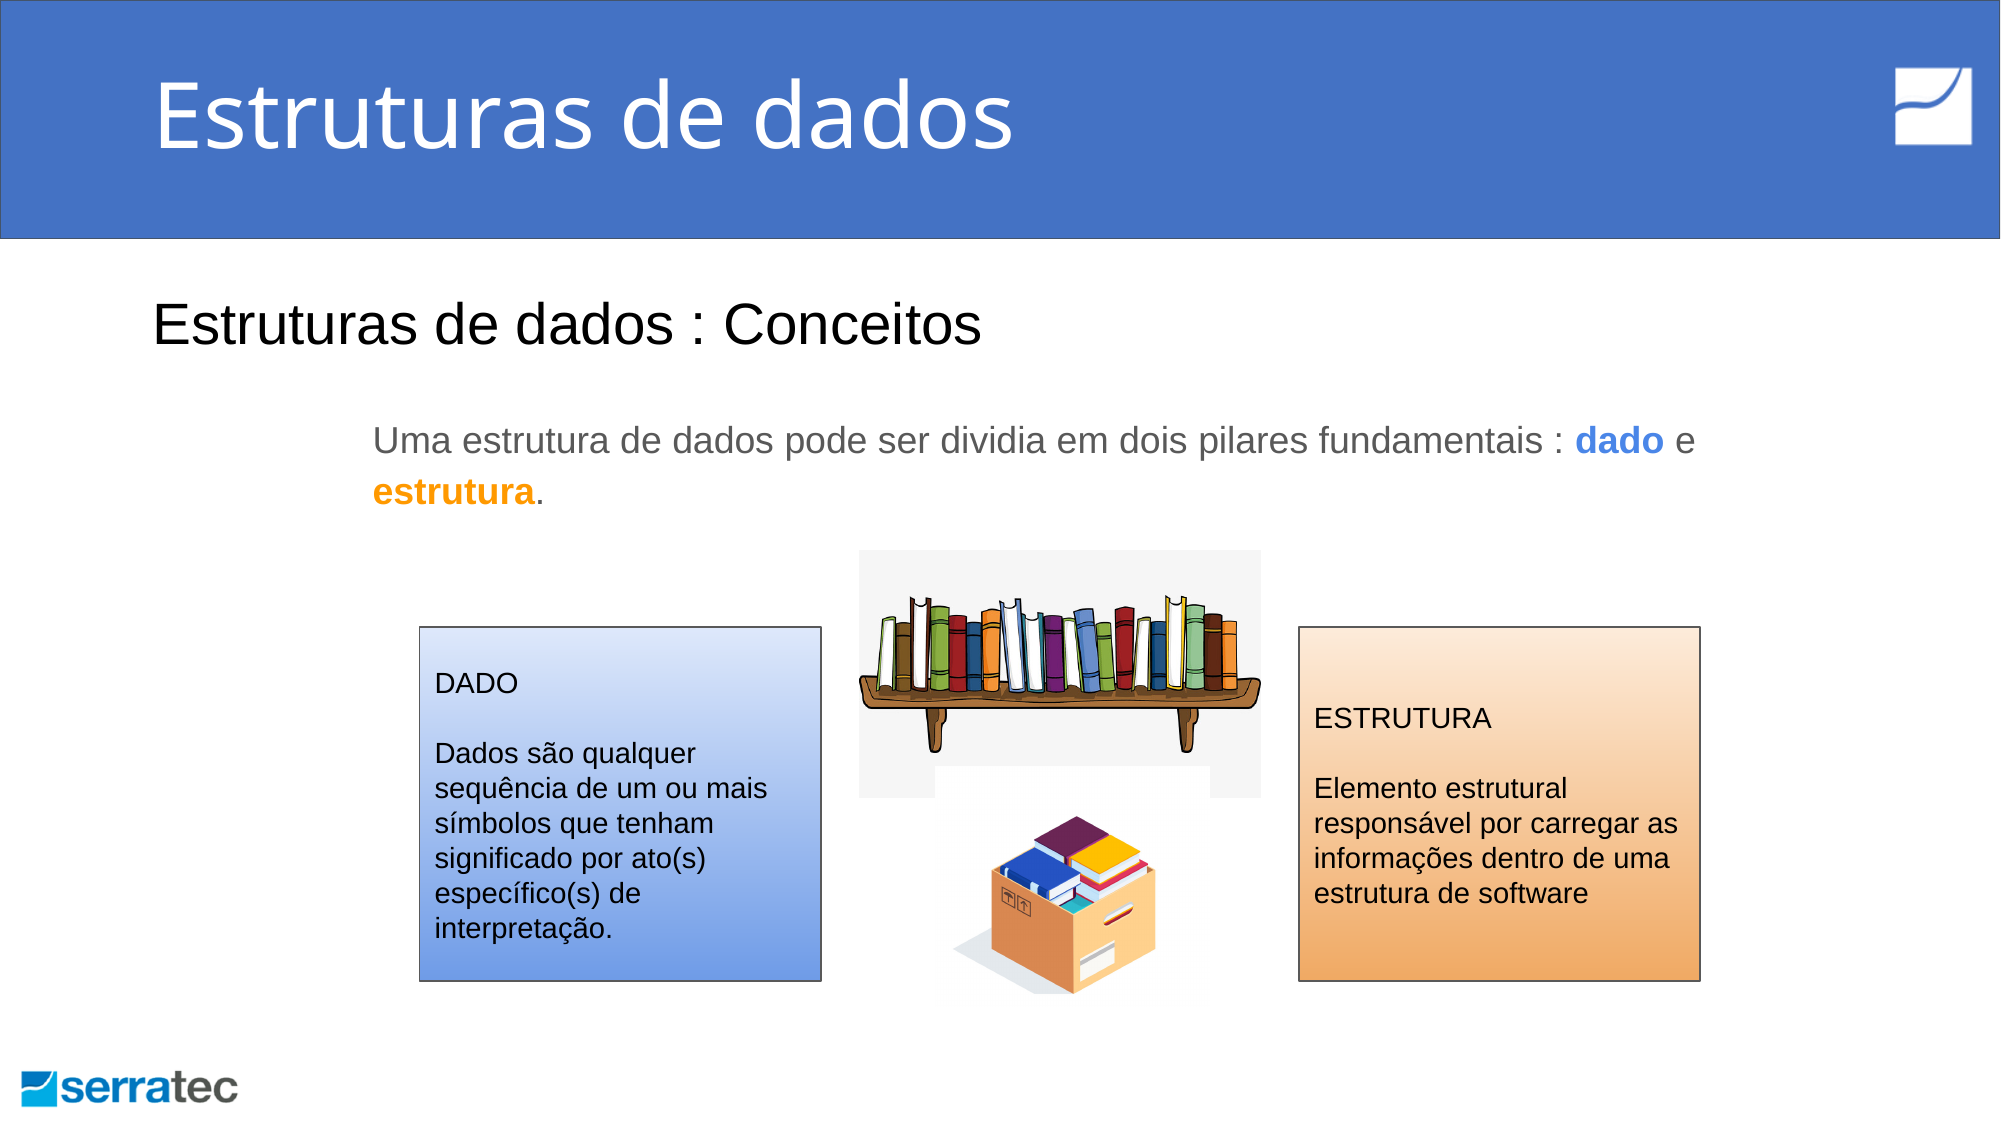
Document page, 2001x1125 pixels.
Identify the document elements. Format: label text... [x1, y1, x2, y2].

title Estruturas de dados [137, 9, 1863, 228]
picture [14, 1064, 247, 1113]
text_box DADO Dados são qualquer sequência de um ou mais símbolos que tenham significado por ato(s) específico(s) de interpretação. [419, 626, 822, 981]
text_box Uma estrutura de dados pode ser dividia em dois pilares fundamentais : dado e estrutura. [357, 394, 1756, 955]
text_box Estruturas de dados : Conceitos [137, 271, 1536, 365]
text_box ESTRUTURA Elemento estrutural responsável por carregar as informações dentro de uma estrutura de software [1298, 626, 1701, 981]
picture [858, 550, 1261, 799]
picture [1895, 65, 1976, 148]
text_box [881, 766, 1243, 1049]
